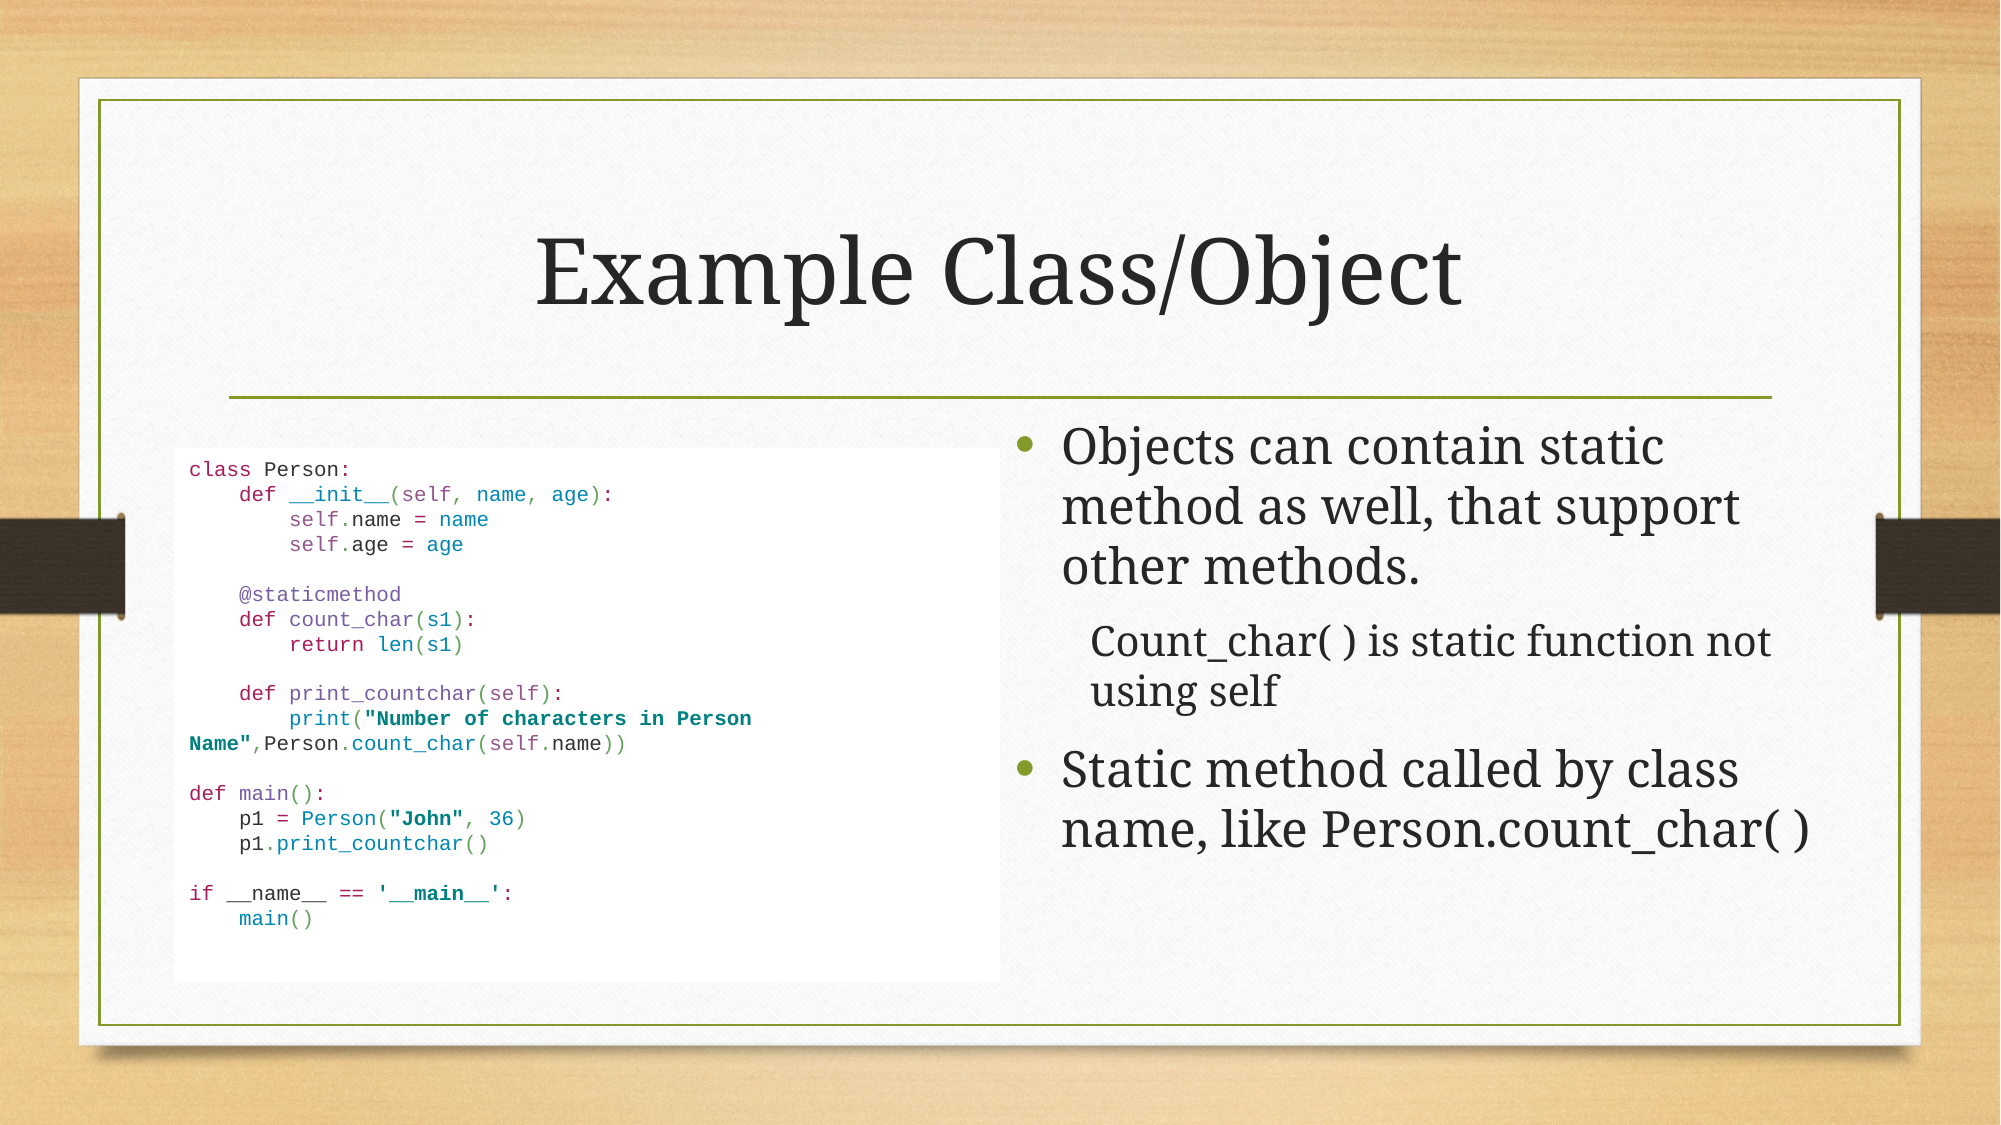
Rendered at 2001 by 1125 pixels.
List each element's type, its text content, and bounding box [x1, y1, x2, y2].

list Objects can contain static method as well, that support other methods. Count_char( ) is static function not using self Static method called by class name, like Person.count_char( ) [999, 406, 1846, 953]
picture [0, 0, 2001, 1125]
text_box class Person: def __init__(self, name, age): self.name = name self.age = age @staticmethod def count_char(s1): return len(s1) def print_countchar(self): print("Number of characters in Person Name",Person.count_char(self.name)) def main(): p1 = Person("John", 36) p1.print_countchar() if __name__ == '__main__': main() [174, 447, 1000, 983]
title Example Class/Object [212, 161, 1788, 375]
